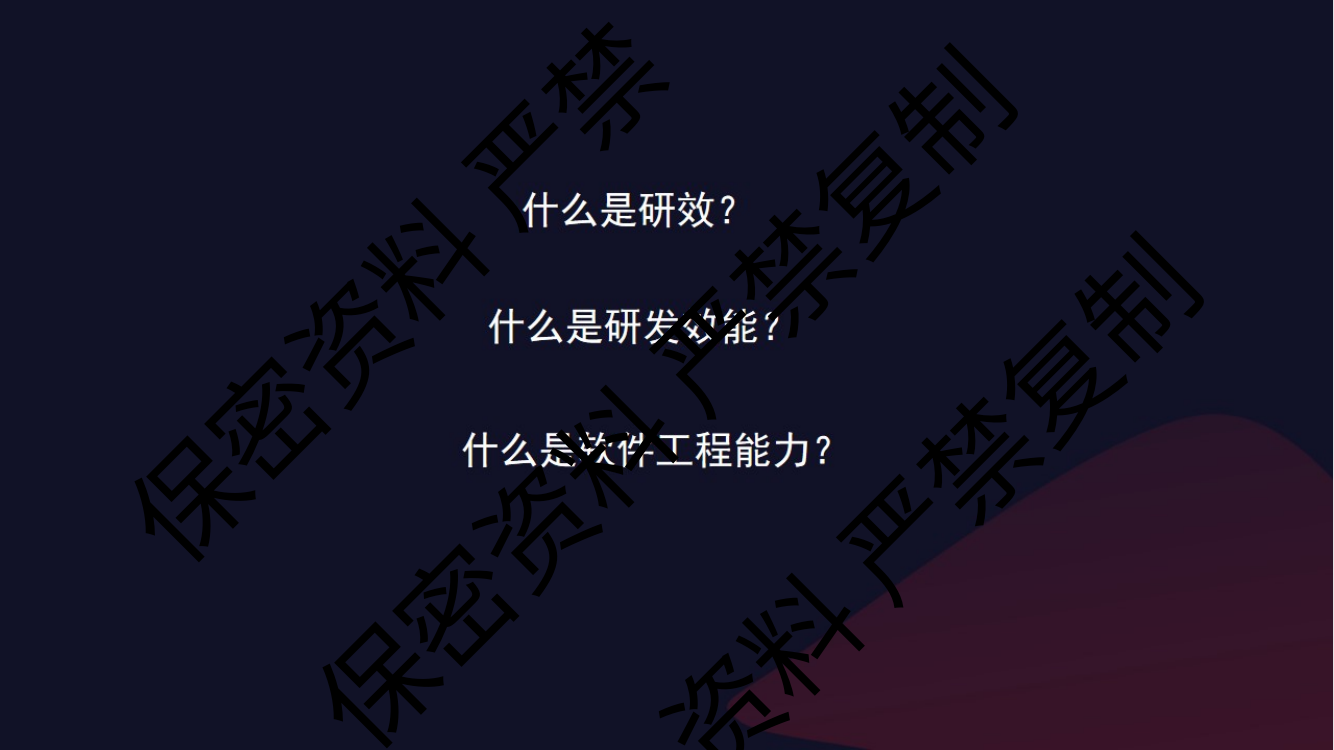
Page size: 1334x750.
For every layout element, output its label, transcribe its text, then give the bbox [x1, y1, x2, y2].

text_box 资料 严禁复制 [650, 199, 1253, 750]
text_box 保密资料 严禁 [116, 0, 719, 586]
text_box 保密资料 严禁复制 [304, 13, 1065, 750]
text_box [0, 0, 1334, 750]
